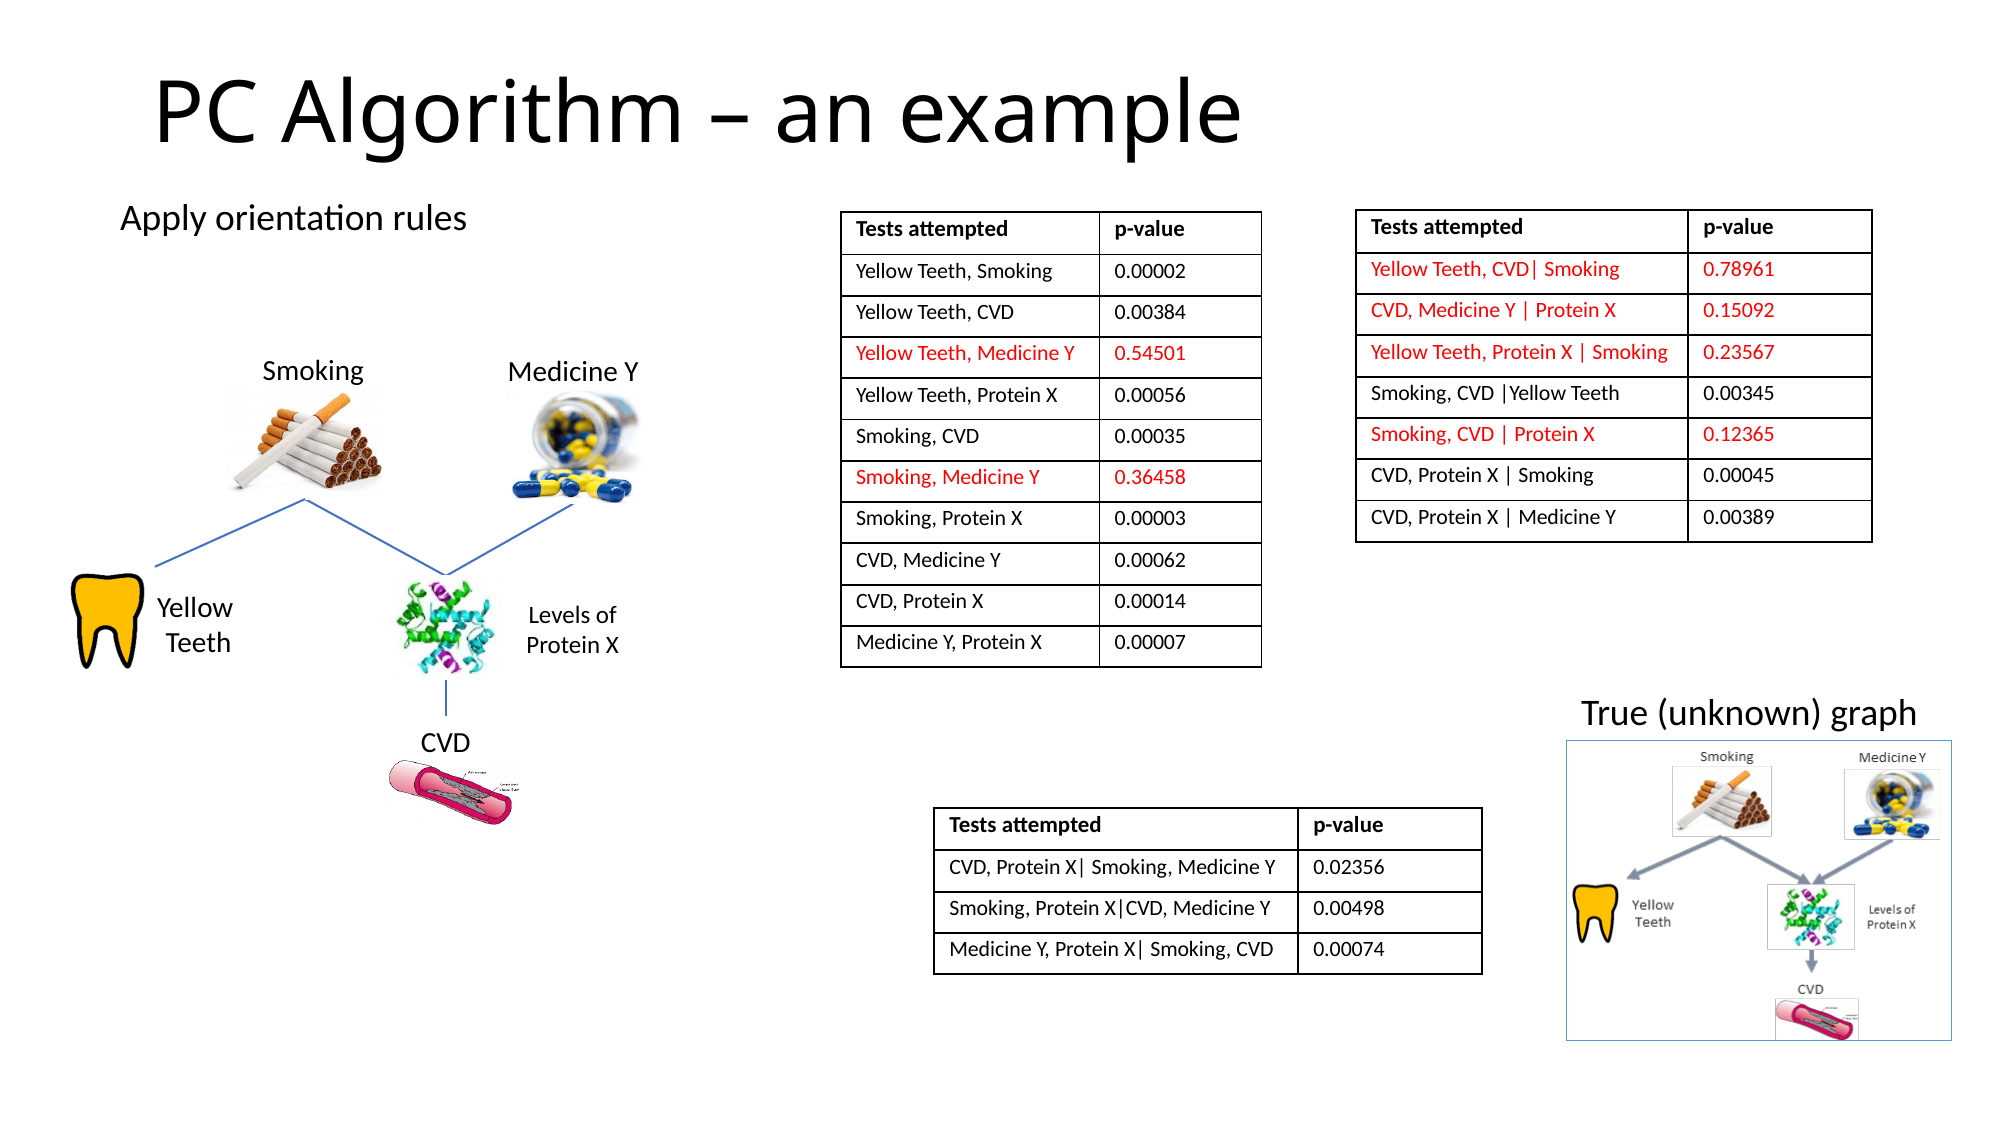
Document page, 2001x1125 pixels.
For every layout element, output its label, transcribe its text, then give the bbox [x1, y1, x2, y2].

text_box Apply orientation rules [105, 185, 647, 246]
title PC Algorithm – an example [137, 59, 1863, 169]
table_cell Smoking, Protein X|CVD, Medicine Y [935, 893, 1297, 932]
table_cell 0.54501 [1100, 338, 1261, 377]
table_cell Smoking, CVD [842, 420, 1099, 460]
table_cell Smoking, Medicine Y [842, 462, 1099, 501]
table_header p-value [1100, 213, 1261, 254]
table_header p-value [1689, 211, 1871, 252]
table_cell 0.00014 [1100, 586, 1261, 625]
table_cell Medicine Y, Protein X [842, 627, 1099, 666]
table_cell 0.00002 [1100, 255, 1261, 295]
table_cell 0.00007 [1100, 627, 1261, 666]
table_cell CVD, Protein X| Smoking, Medicine Y [935, 851, 1297, 891]
table_cell 0.00056 [1100, 379, 1261, 419]
text_box True (unknown) graph [1566, 680, 1976, 740]
table_cell Yellow Teeth, Protein X [842, 379, 1099, 419]
table_cell 0.15092 [1689, 295, 1871, 334]
table_cell 0.23567 [1689, 336, 1871, 376]
table_cell Smoking, CVD |Yellow Teeth [1357, 378, 1687, 417]
picture [1566, 740, 1952, 1041]
table_cell CVD, Protein X | Smoking [1357, 460, 1687, 500]
table_cell 0.00045 [1689, 460, 1871, 500]
table_cell 0.00345 [1689, 378, 1871, 417]
table_cell CVD, Protein X | Medicine Y [1357, 501, 1687, 541]
table_cell Yellow Teeth, CVD [842, 297, 1099, 336]
table_cell CVD, Medicine Y | Protein X [1357, 295, 1687, 334]
table_header Tests attempted [1357, 211, 1687, 252]
table_cell 0.00384 [1100, 297, 1261, 336]
table_cell 0.00035 [1100, 420, 1261, 460]
table_cell Smoking, Protein X [842, 503, 1099, 542]
table_cell Yellow Teeth, Smoking [842, 255, 1099, 295]
table_cell Yellow Teeth, CVD| Smoking [1357, 254, 1687, 293]
table_cell CVD, Medicine Y [842, 544, 1099, 584]
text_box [59, 343, 668, 826]
table_cell 0.78961 [1689, 254, 1871, 293]
table_cell Yellow Teeth, Protein X | Smoking [1357, 336, 1687, 376]
table_cell CVD, Protein X [842, 586, 1099, 625]
table_cell 0.36458 [1100, 462, 1261, 501]
table_header Tests attempted [935, 809, 1297, 849]
table_cell 0.00003 [1100, 503, 1261, 542]
table_cell 0.02356 [1299, 851, 1481, 891]
table_cell 0.00074 [1299, 934, 1481, 973]
table_cell 0.12365 [1689, 419, 1871, 458]
table_cell 0.00498 [1299, 893, 1481, 932]
table_cell 0.00389 [1689, 501, 1871, 541]
table_cell 0.00062 [1100, 544, 1261, 584]
table_header p-value [1299, 809, 1481, 849]
table_cell Smoking, CVD | Protein X [1357, 419, 1687, 458]
table_header Tests attempted [842, 213, 1099, 254]
table_cell Medicine Y, Protein X| Smoking, CVD [935, 934, 1297, 973]
table_cell Yellow Teeth, Medicine Y [842, 338, 1099, 377]
